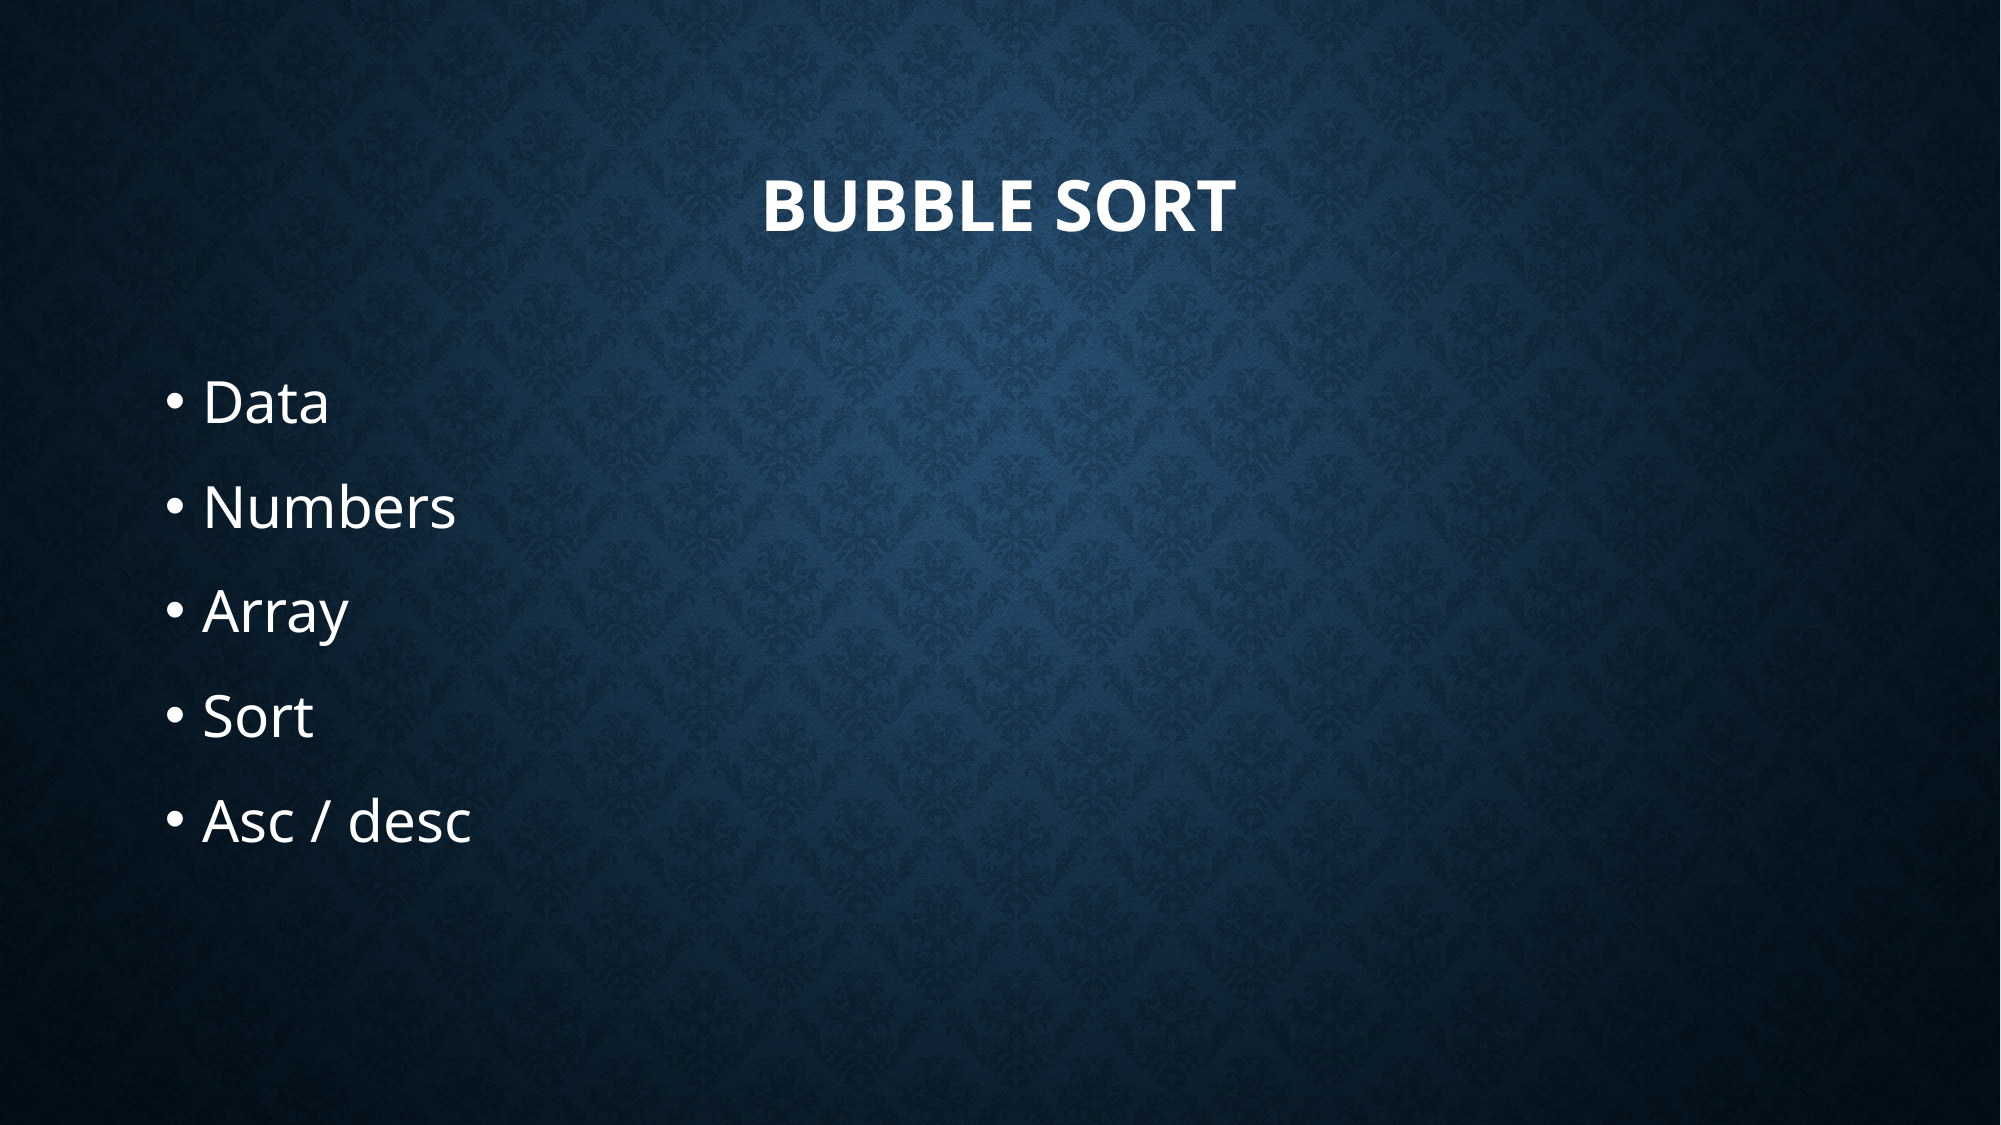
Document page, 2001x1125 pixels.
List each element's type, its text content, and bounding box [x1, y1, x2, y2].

list Data Numbers Array Sort Asc / desc [149, 343, 1849, 950]
title Bubble sort [149, 99, 1849, 318]
